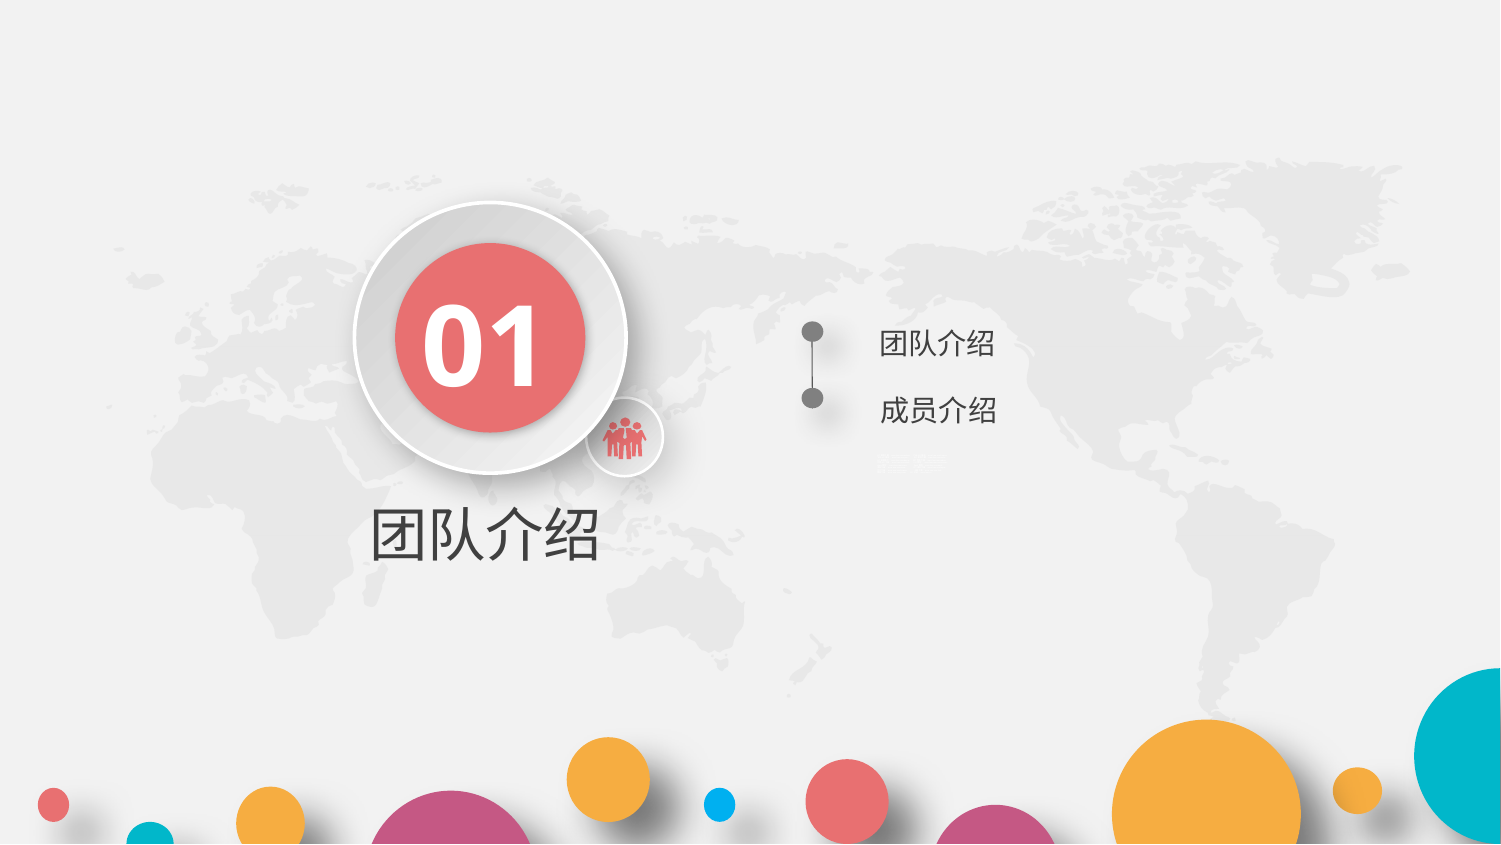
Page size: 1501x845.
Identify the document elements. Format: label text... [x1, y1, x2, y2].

text_box [1337, 766, 1384, 816]
text_box [565, 736, 651, 824]
text_box 团队介绍 [328, 467, 644, 599]
text_box [125, 820, 175, 844]
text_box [586, 397, 663, 477]
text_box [800, 316, 836, 361]
text_box [235, 785, 306, 844]
text_box [702, 786, 737, 823]
text_box [935, 803, 1056, 844]
text_box [370, 789, 532, 844]
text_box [354, 202, 627, 474]
text_box 成员介绍 [865, 350, 1013, 435]
text_box [36, 786, 71, 823]
text_box [804, 758, 890, 844]
text_box [1110, 718, 1302, 844]
text_box 团队介绍 [867, 284, 1068, 366]
text_box [1413, 667, 1501, 844]
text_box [800, 383, 836, 427]
